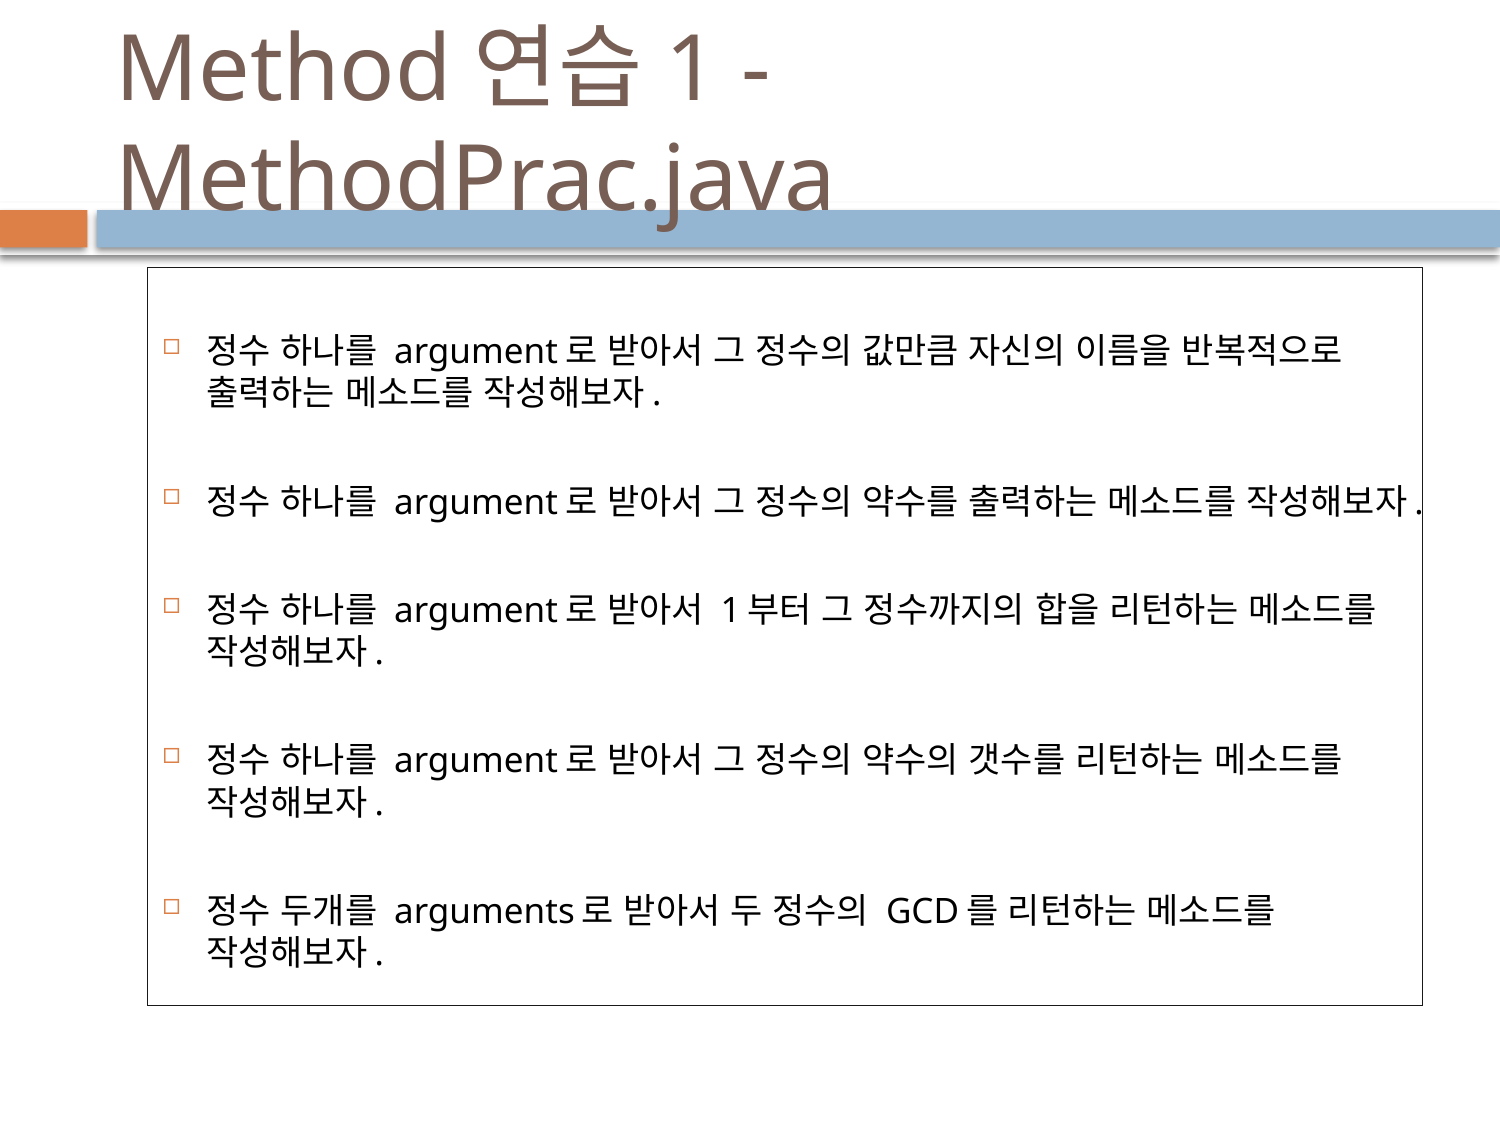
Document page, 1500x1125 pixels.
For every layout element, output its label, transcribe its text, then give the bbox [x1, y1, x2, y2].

text_box 정수 하나를 argument로 받아서 그 정수의 값만큼 자신의 이름을 반복적으로 출력하는 메소드를 작성해보자. 정수 하나를 argument로 받아서 그 정수의 약수를 출력하는 메소드를 작성해보자. 정수 하나를 argument로 받아서 1부터 그 정수까지의 합을 리턴하는 메소드를 작성해보자. 정수 하나를 argument로 받아서 그 정수의 약수의 갯수를 리턴하는 메소드를 작성해보자. 정수 두개를 arguments로 받아서 두 정수의 GCD를 리턴하는 메소드를 작성해보자. [147, 267, 1423, 1006]
title Method연습1 - MethodPrac.java [100, 37, 1438, 200]
